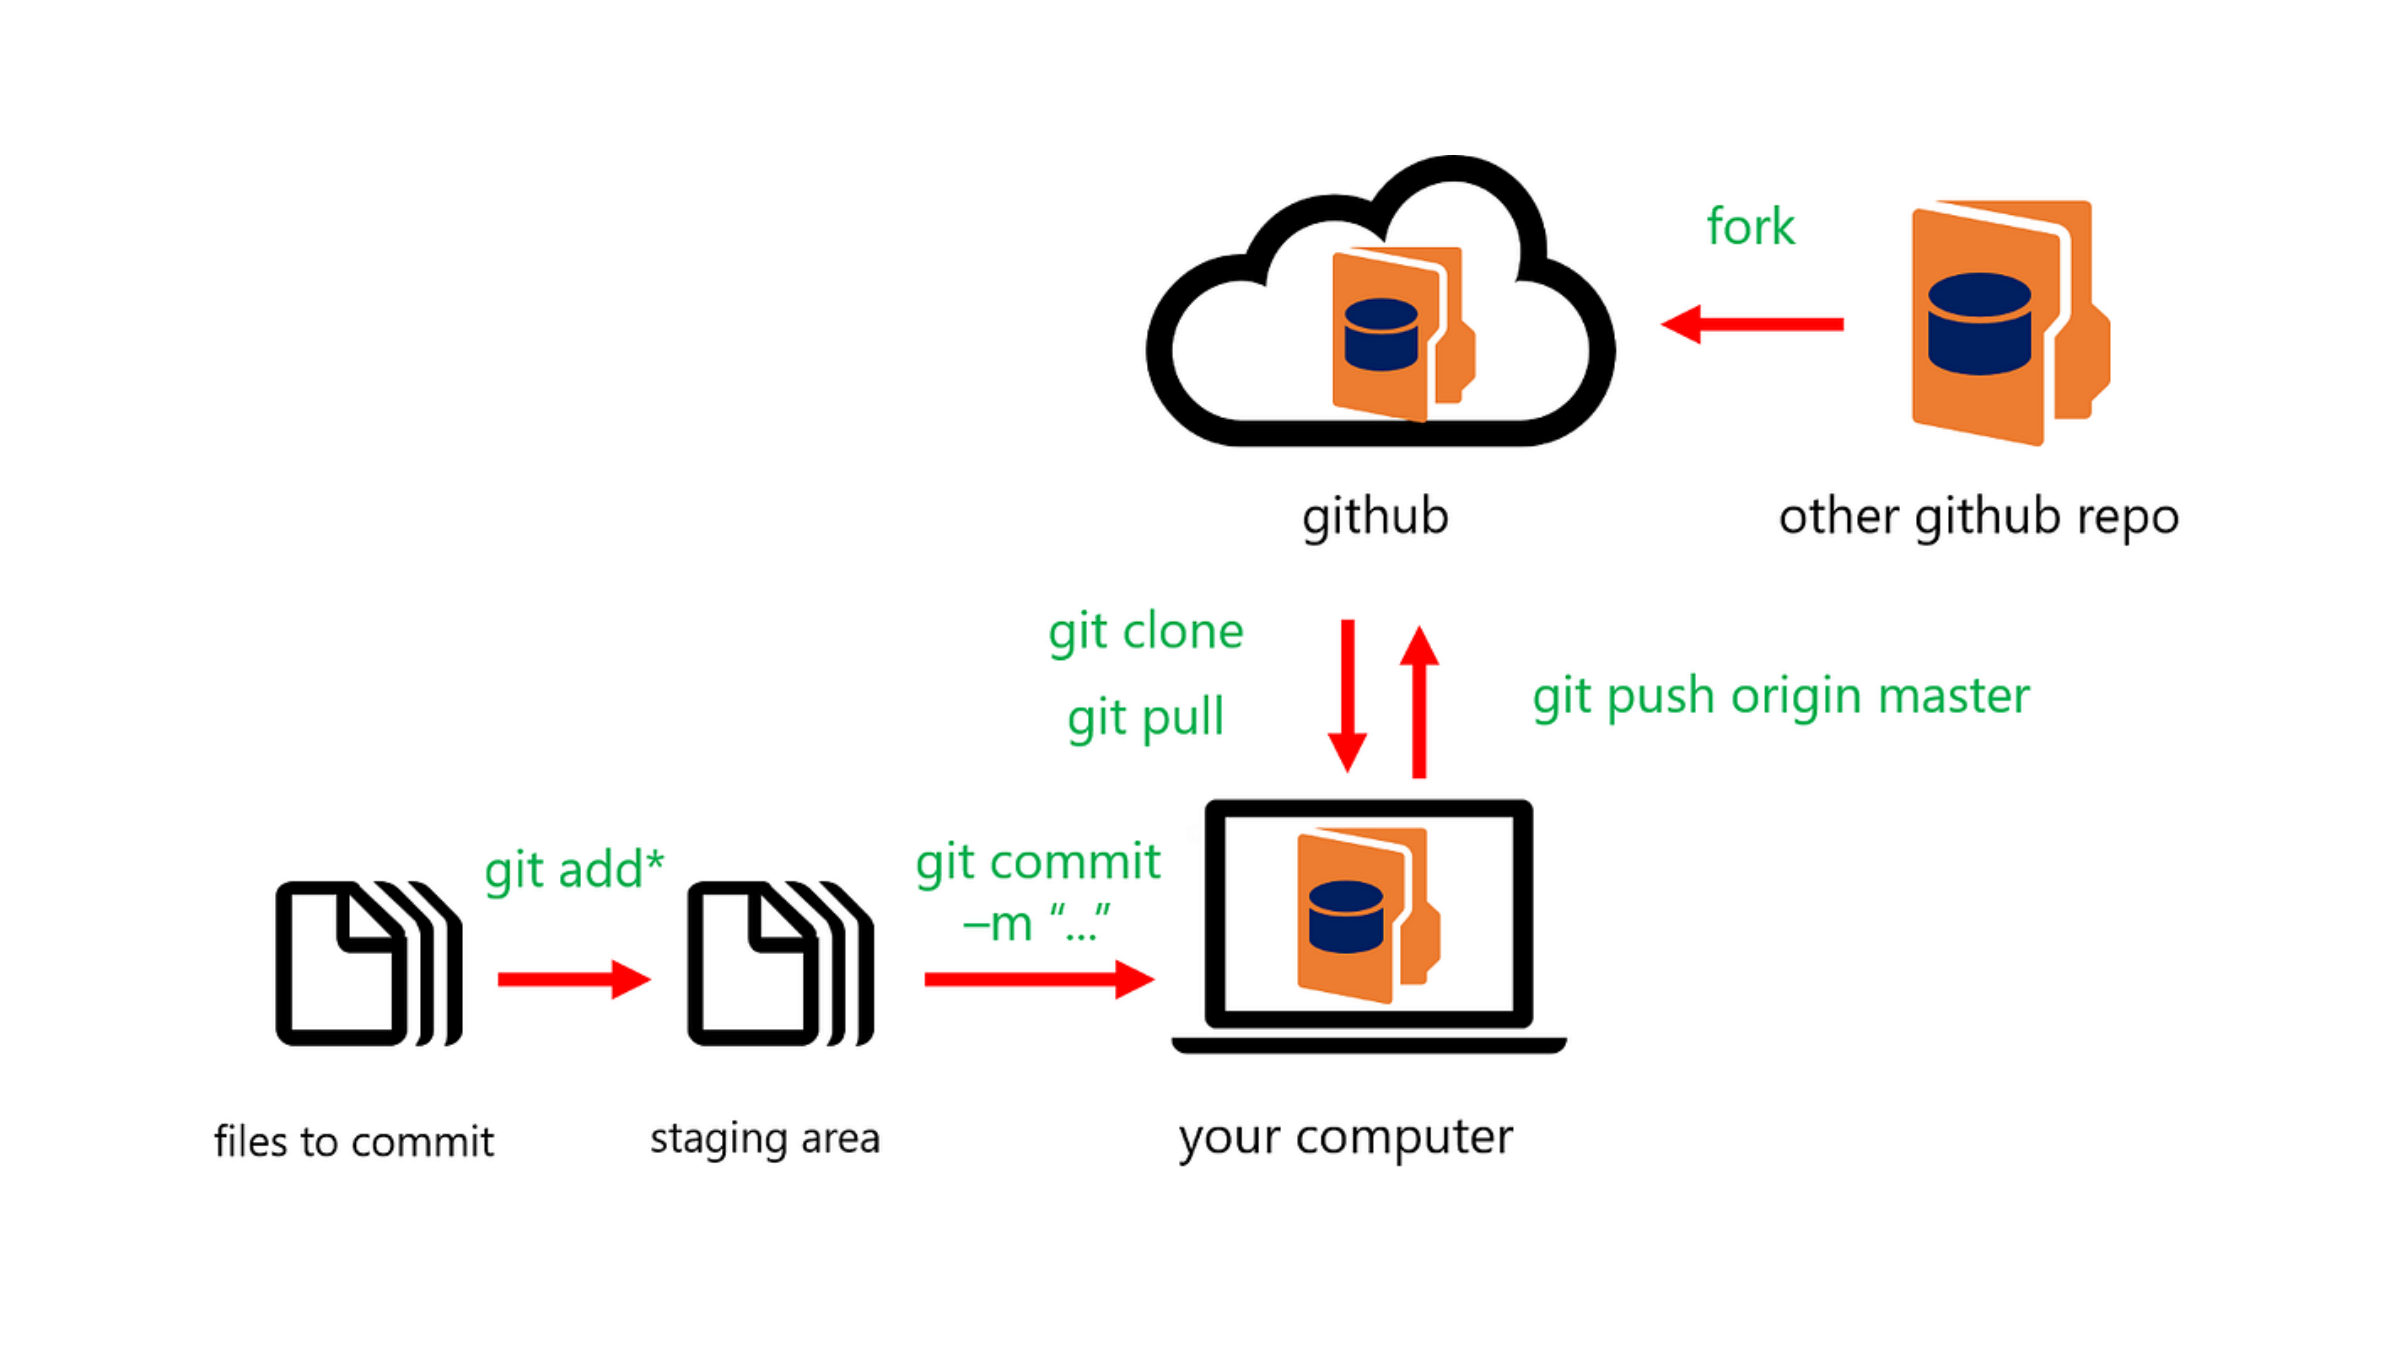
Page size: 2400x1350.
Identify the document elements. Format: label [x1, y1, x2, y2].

picture [188, 154, 2212, 1195]
